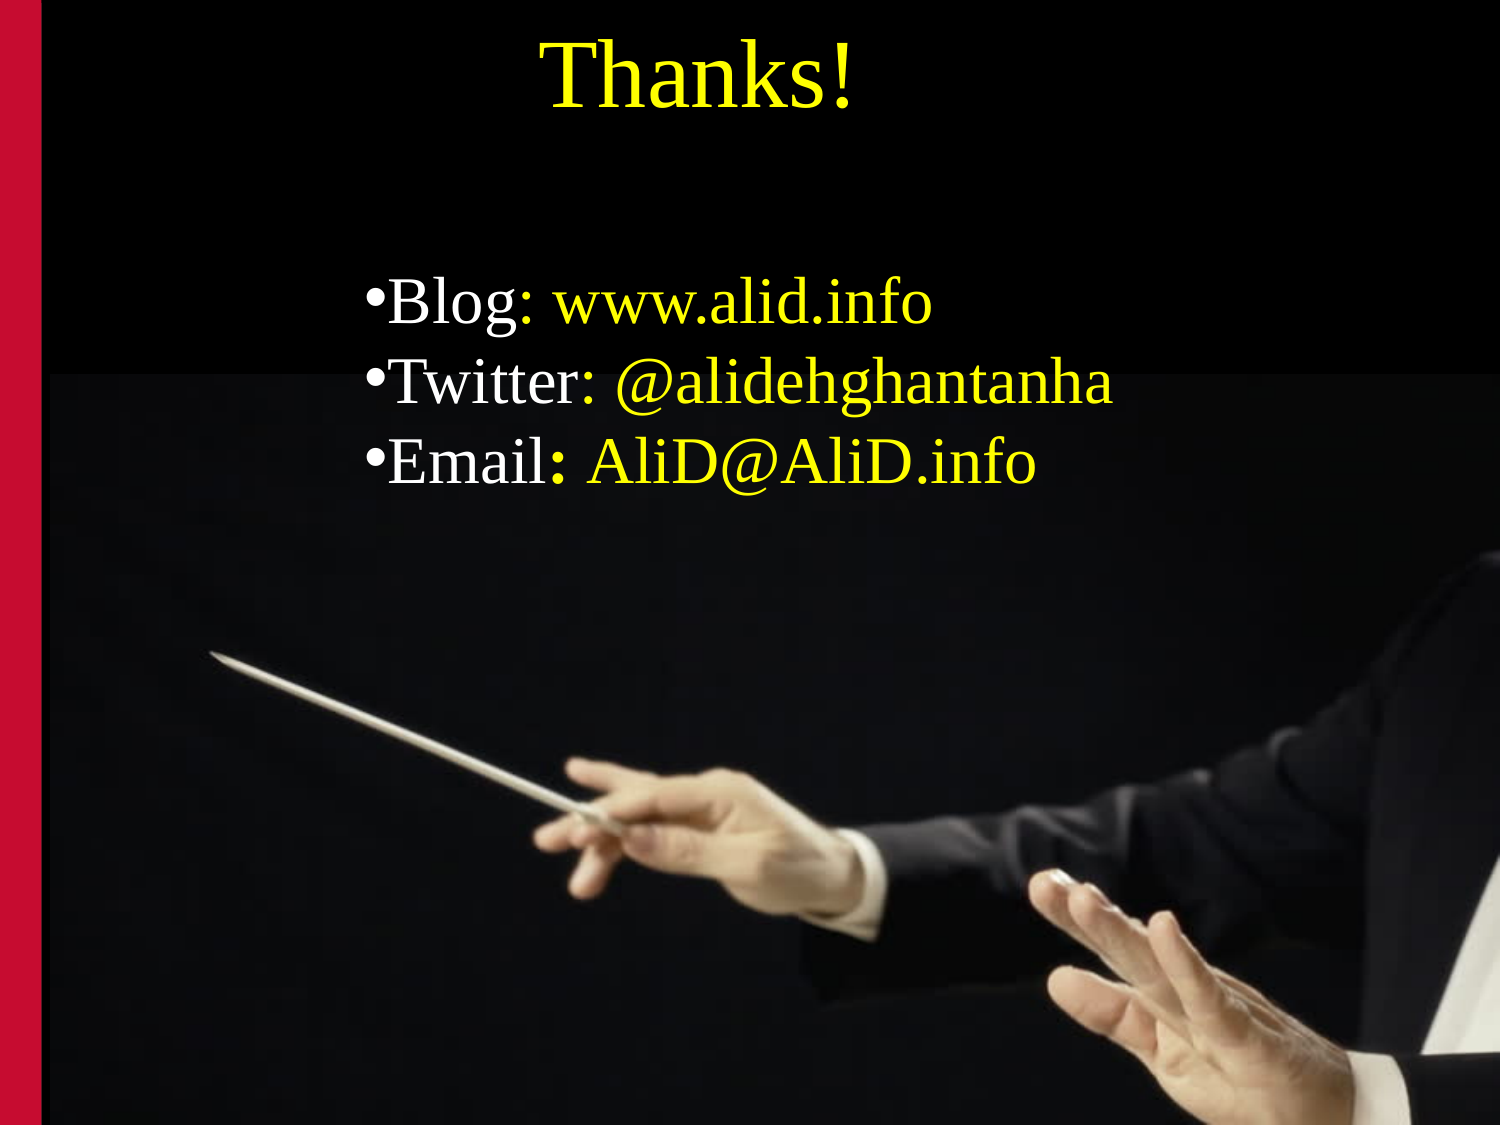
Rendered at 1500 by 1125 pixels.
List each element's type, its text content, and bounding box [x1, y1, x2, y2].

title Thanks! [450, 2, 1100, 190]
text_box Blog: www.alid.info Twitter: @alidehghantanha Email: AliD@AliD.info [199, 249, 1388, 373]
picture [49, 374, 1500, 1125]
